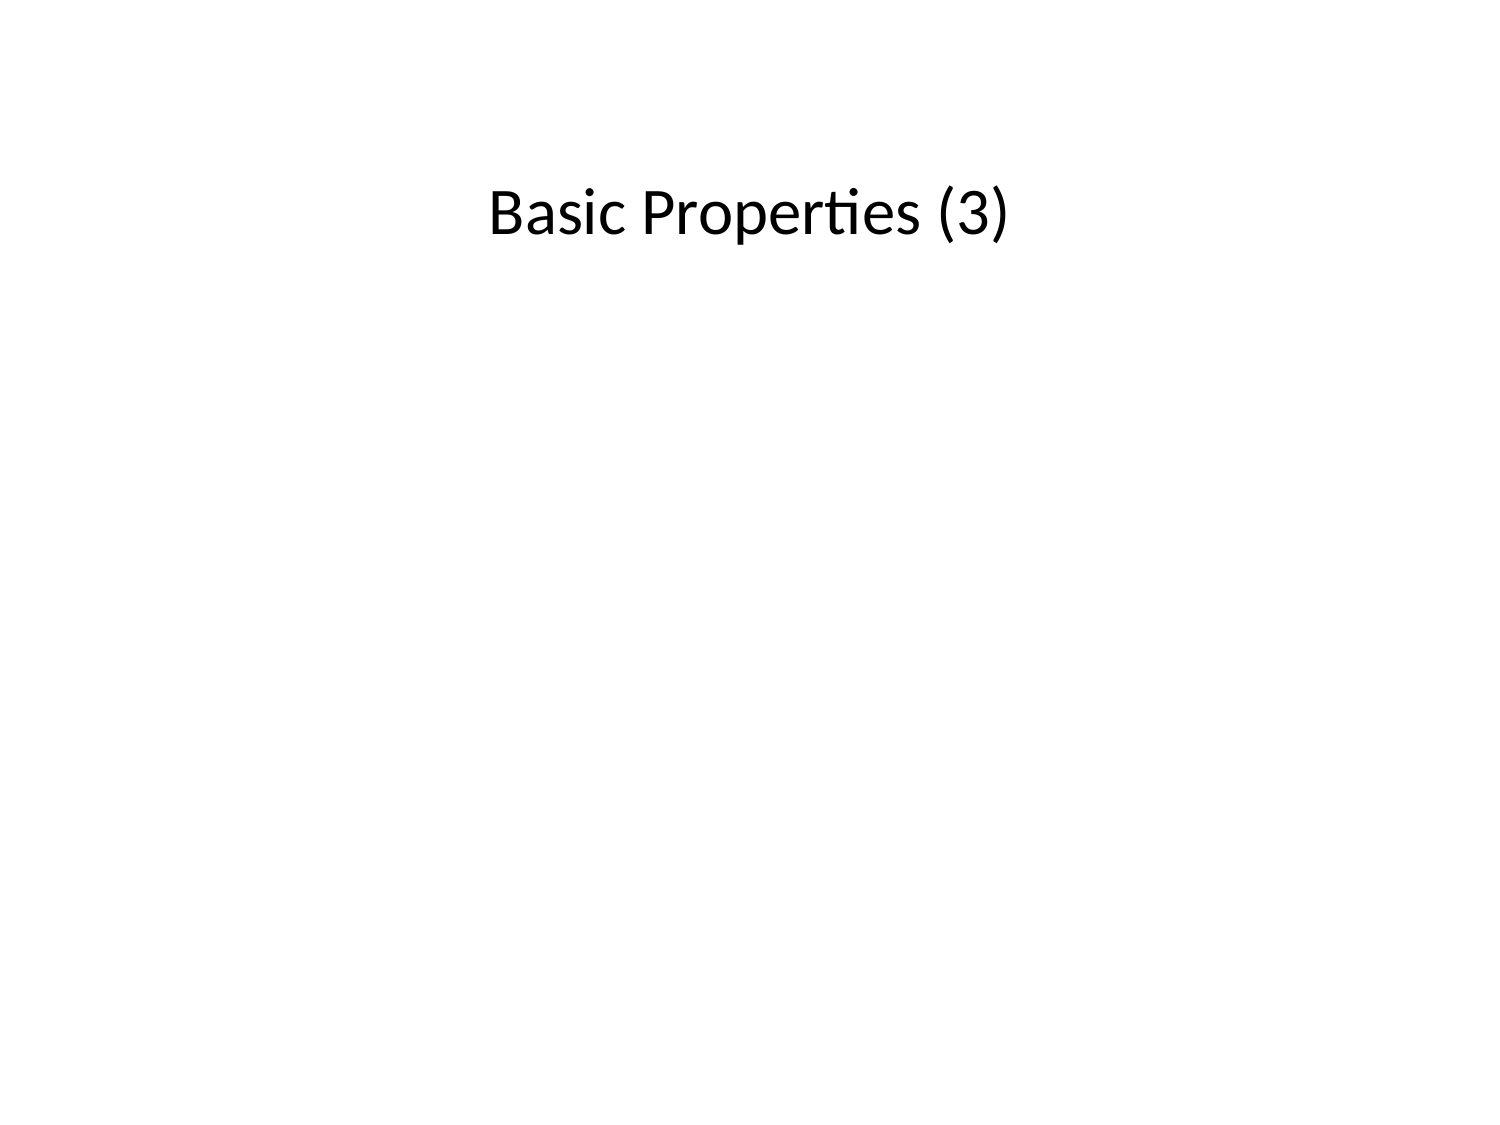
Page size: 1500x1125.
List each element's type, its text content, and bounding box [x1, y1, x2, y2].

list Basic Properties (3) [0, 160, 1500, 1125]
